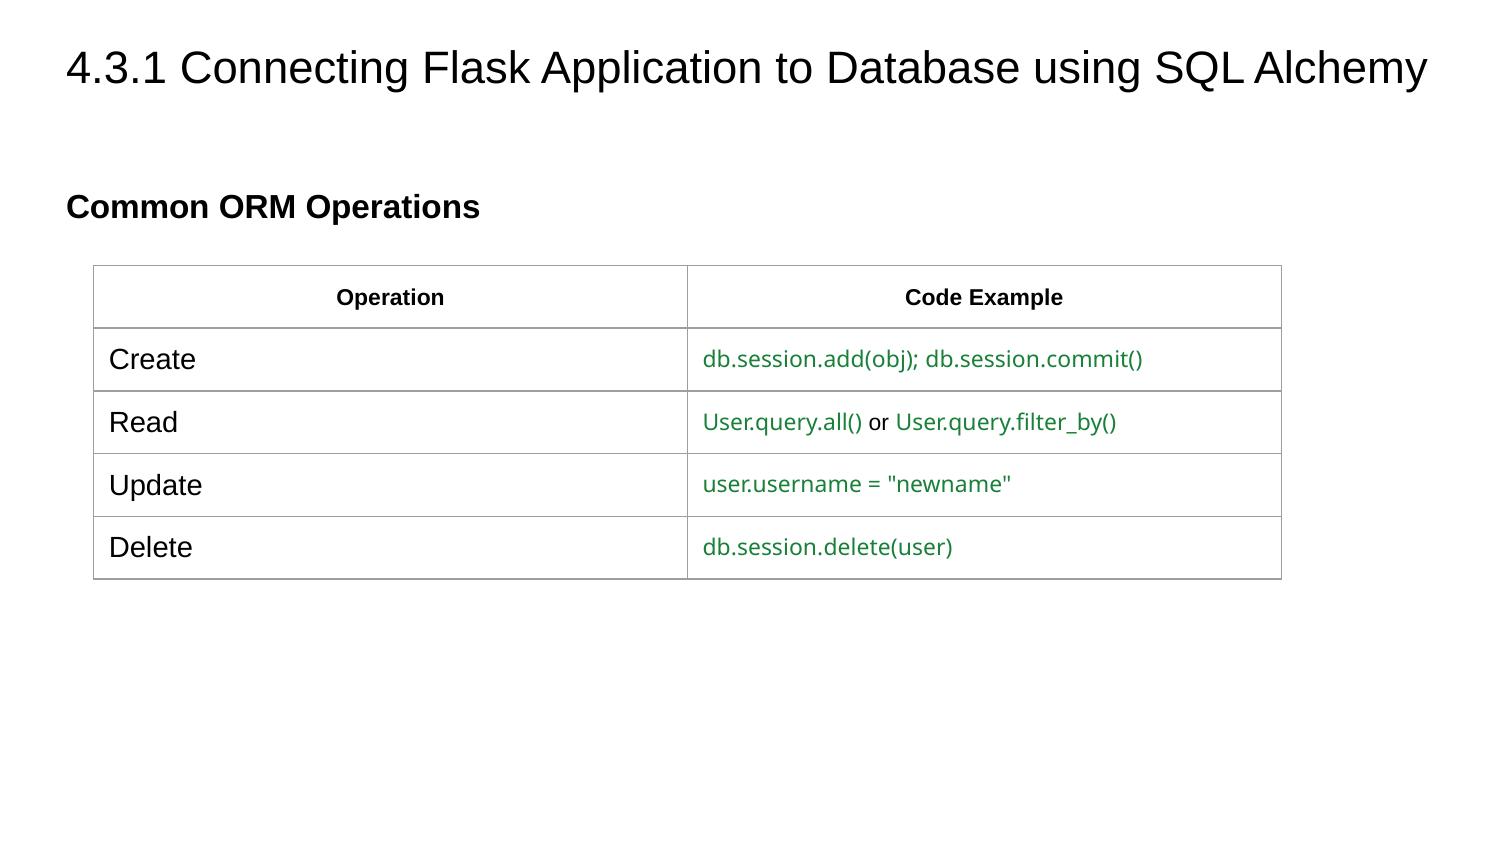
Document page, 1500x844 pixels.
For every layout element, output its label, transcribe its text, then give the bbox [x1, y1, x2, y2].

table_cell db.session.add(obj); db.session.commit() [688, 329, 1281, 390]
title 4.3.1 Connecting Flask Application to Database using SQL Alchemy [51, 23, 1449, 117]
table_header Code Example [688, 266, 1281, 327]
table_cell User.query.all() or User.query.filter_by() [688, 392, 1281, 453]
table_cell db.session.delete(user) [688, 517, 1281, 578]
list Common ORM Operations [51, 164, 1449, 725]
table_cell Delete [94, 517, 687, 578]
table_cell user.username = "newname" [688, 454, 1281, 516]
table_cell Read [94, 392, 687, 453]
table_cell Update [94, 454, 687, 516]
table_cell Create [94, 329, 687, 390]
table_header Operation [94, 266, 687, 327]
